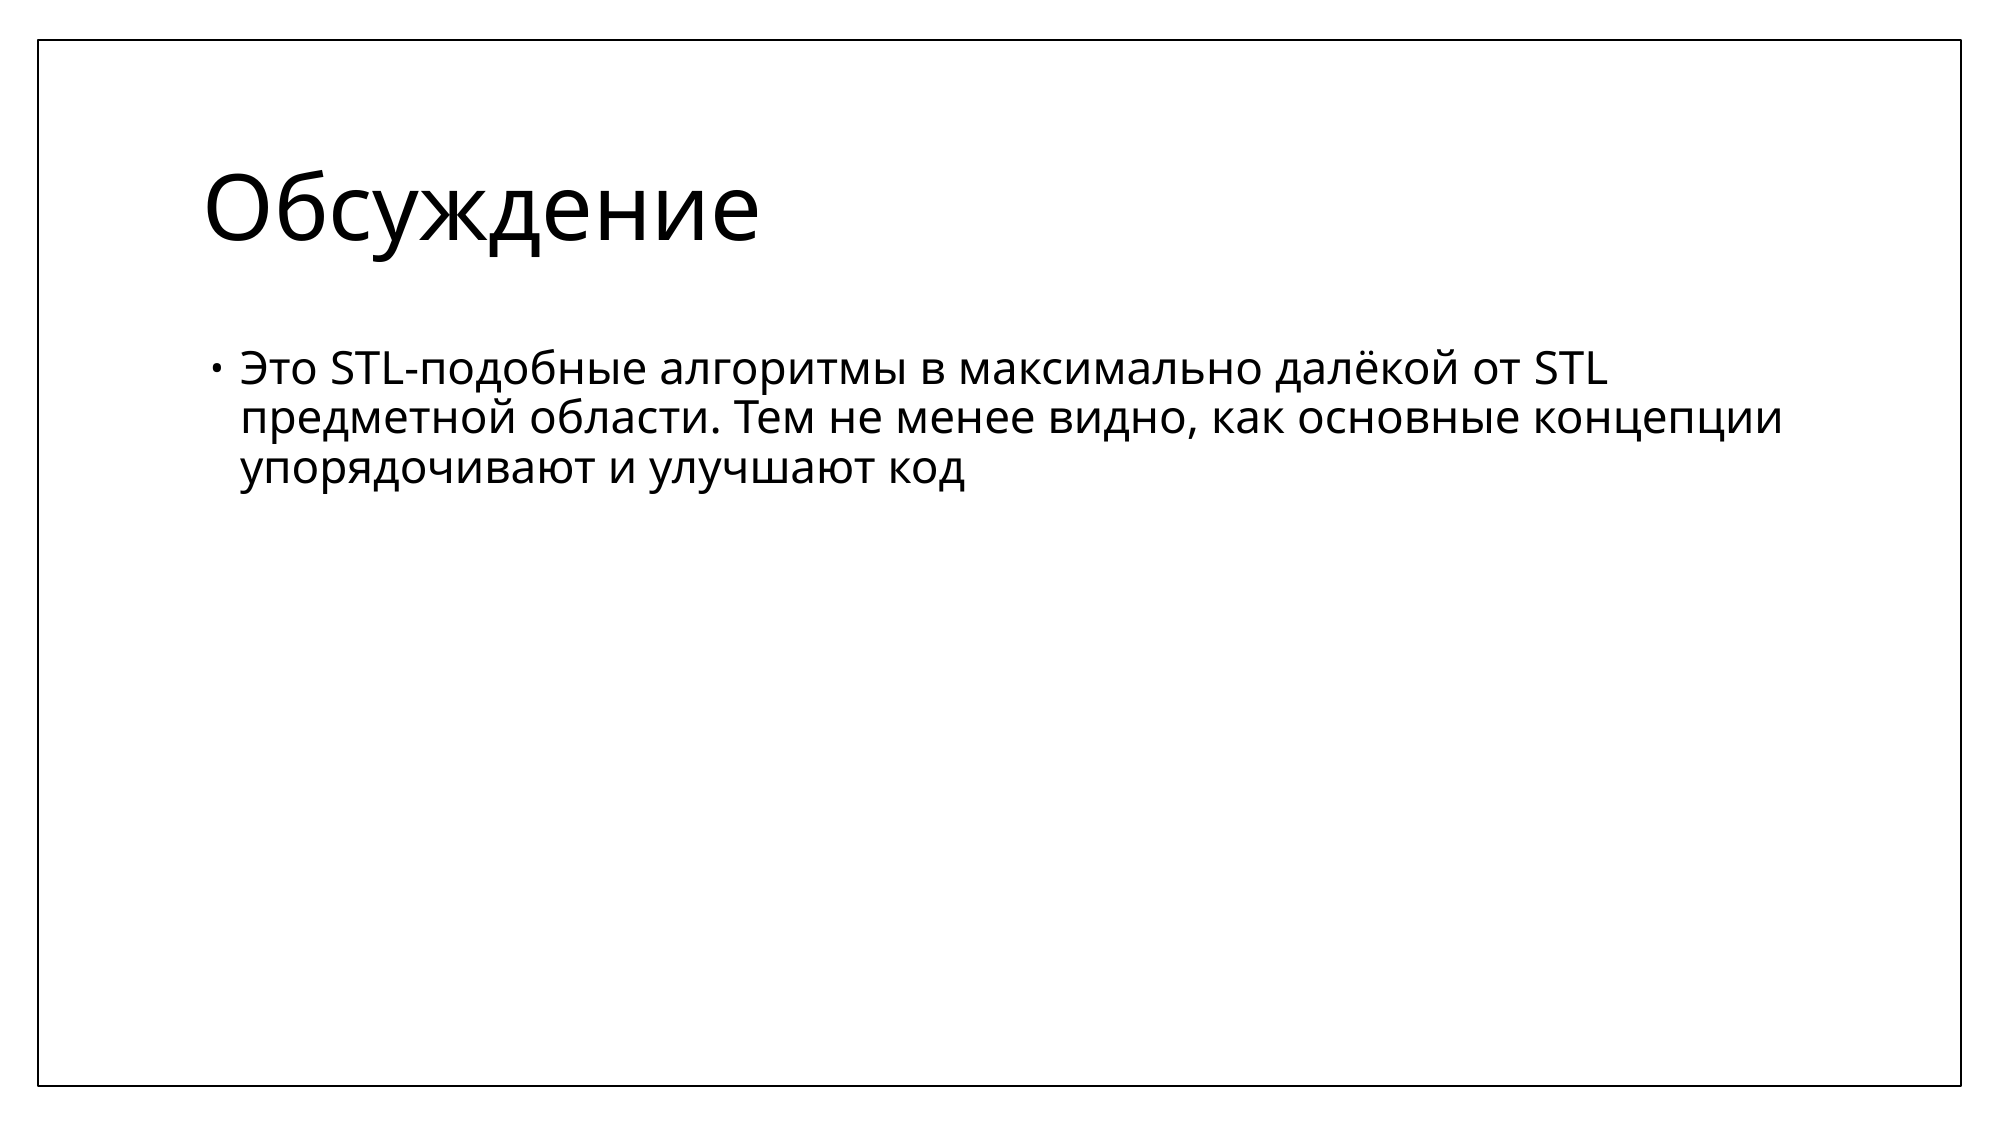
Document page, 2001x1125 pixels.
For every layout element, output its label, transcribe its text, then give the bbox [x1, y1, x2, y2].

list Это STL-подобные алгоритмы в максимально далёкой от STL предметной области. Тем не менее видно, как основные концепции упорядочивают и улучшают код [187, 337, 1808, 1000]
title Обсуждение [187, 99, 1808, 323]
